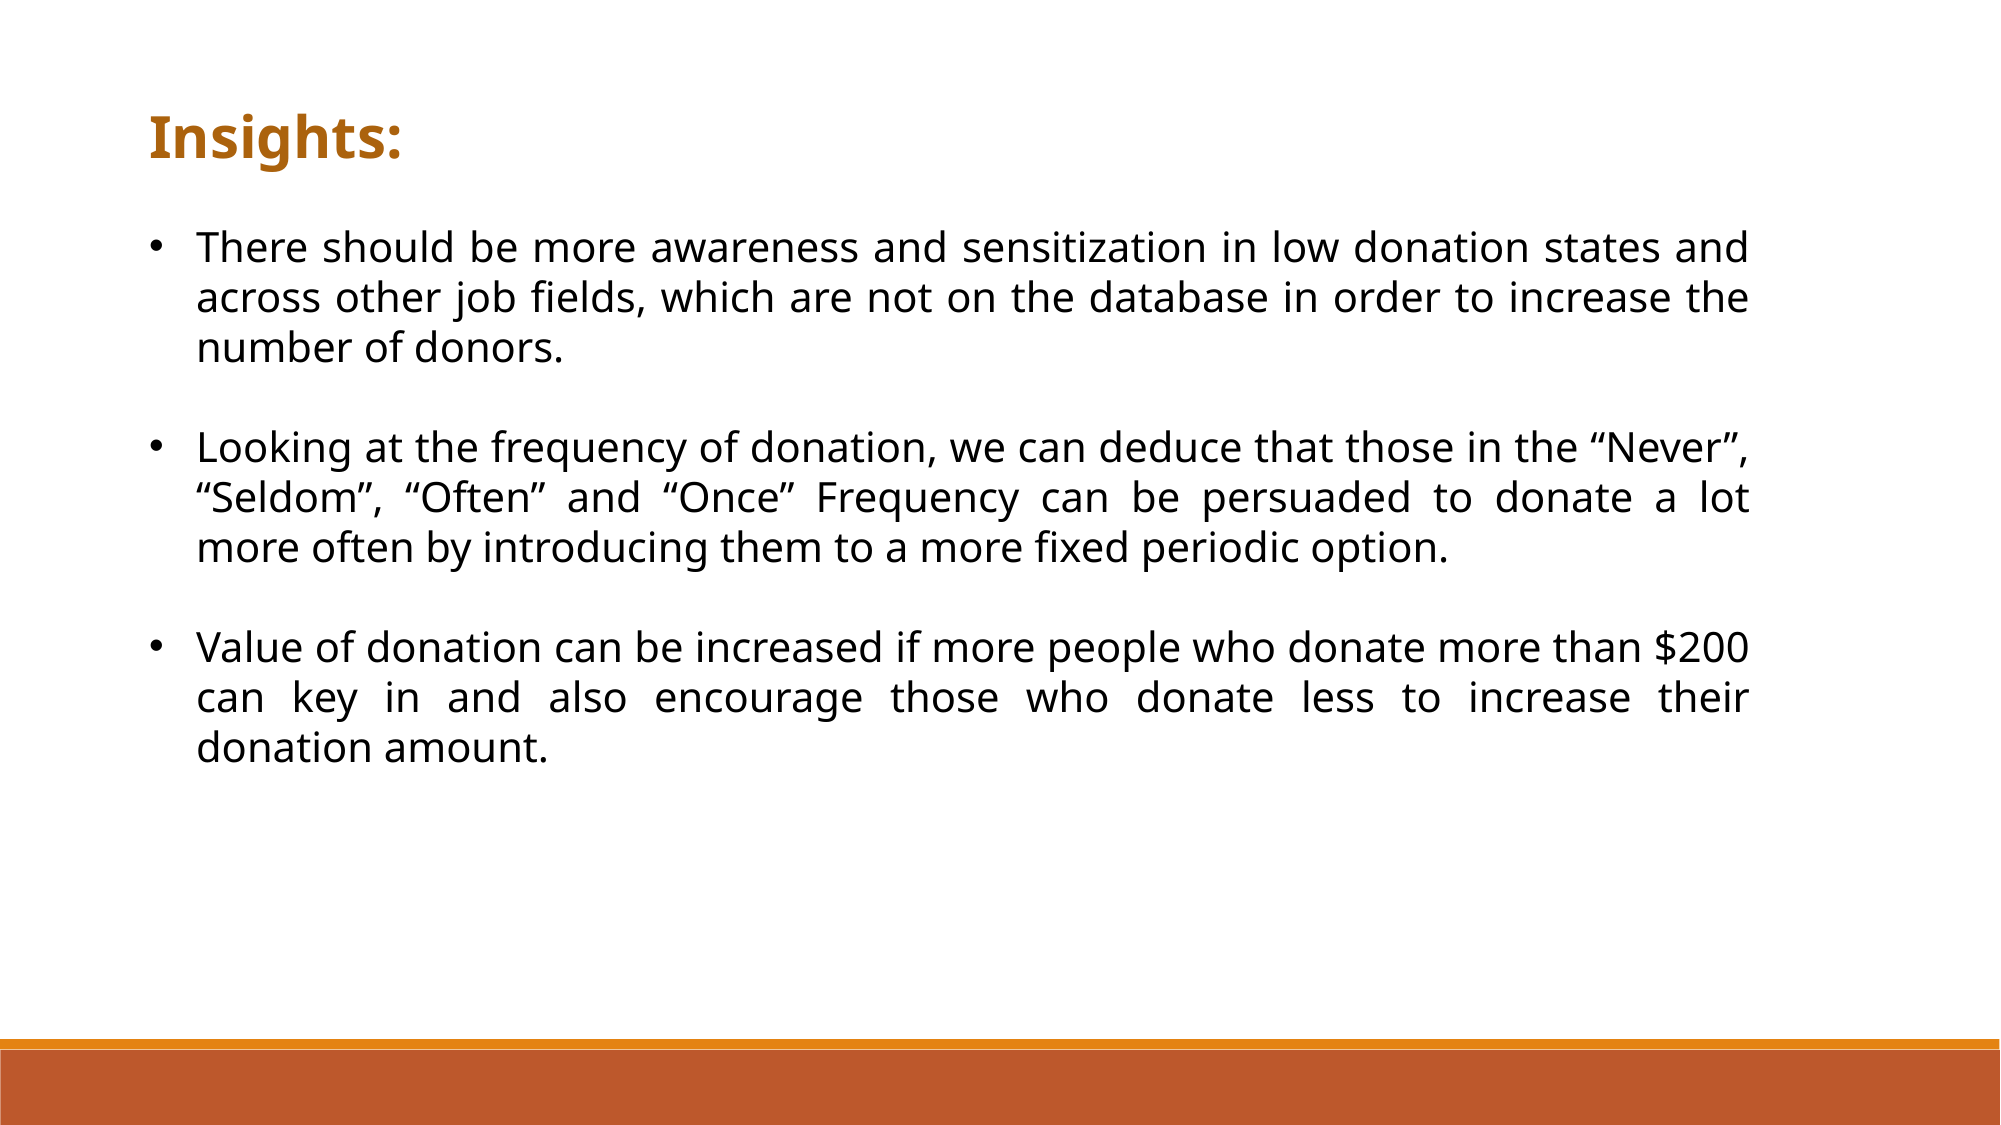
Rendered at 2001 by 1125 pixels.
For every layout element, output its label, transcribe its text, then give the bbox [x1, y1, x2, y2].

text_box Insights: There should be more awareness and sensitization in low donation states and across other job fields, which are not on the database in order to increase the number of donors. Looking at the frequency of donation, we can deduce that those in the “Never”, “Seldom”, “Often” and “Once” Frequency can be persuaded to donate a lot more often by introducing them to a more fixed periodic option. Value of donation can be increased if more people who donate more than $200 can key in and also encourage those who donate less to increase their donation amount. [134, 92, 1766, 778]
